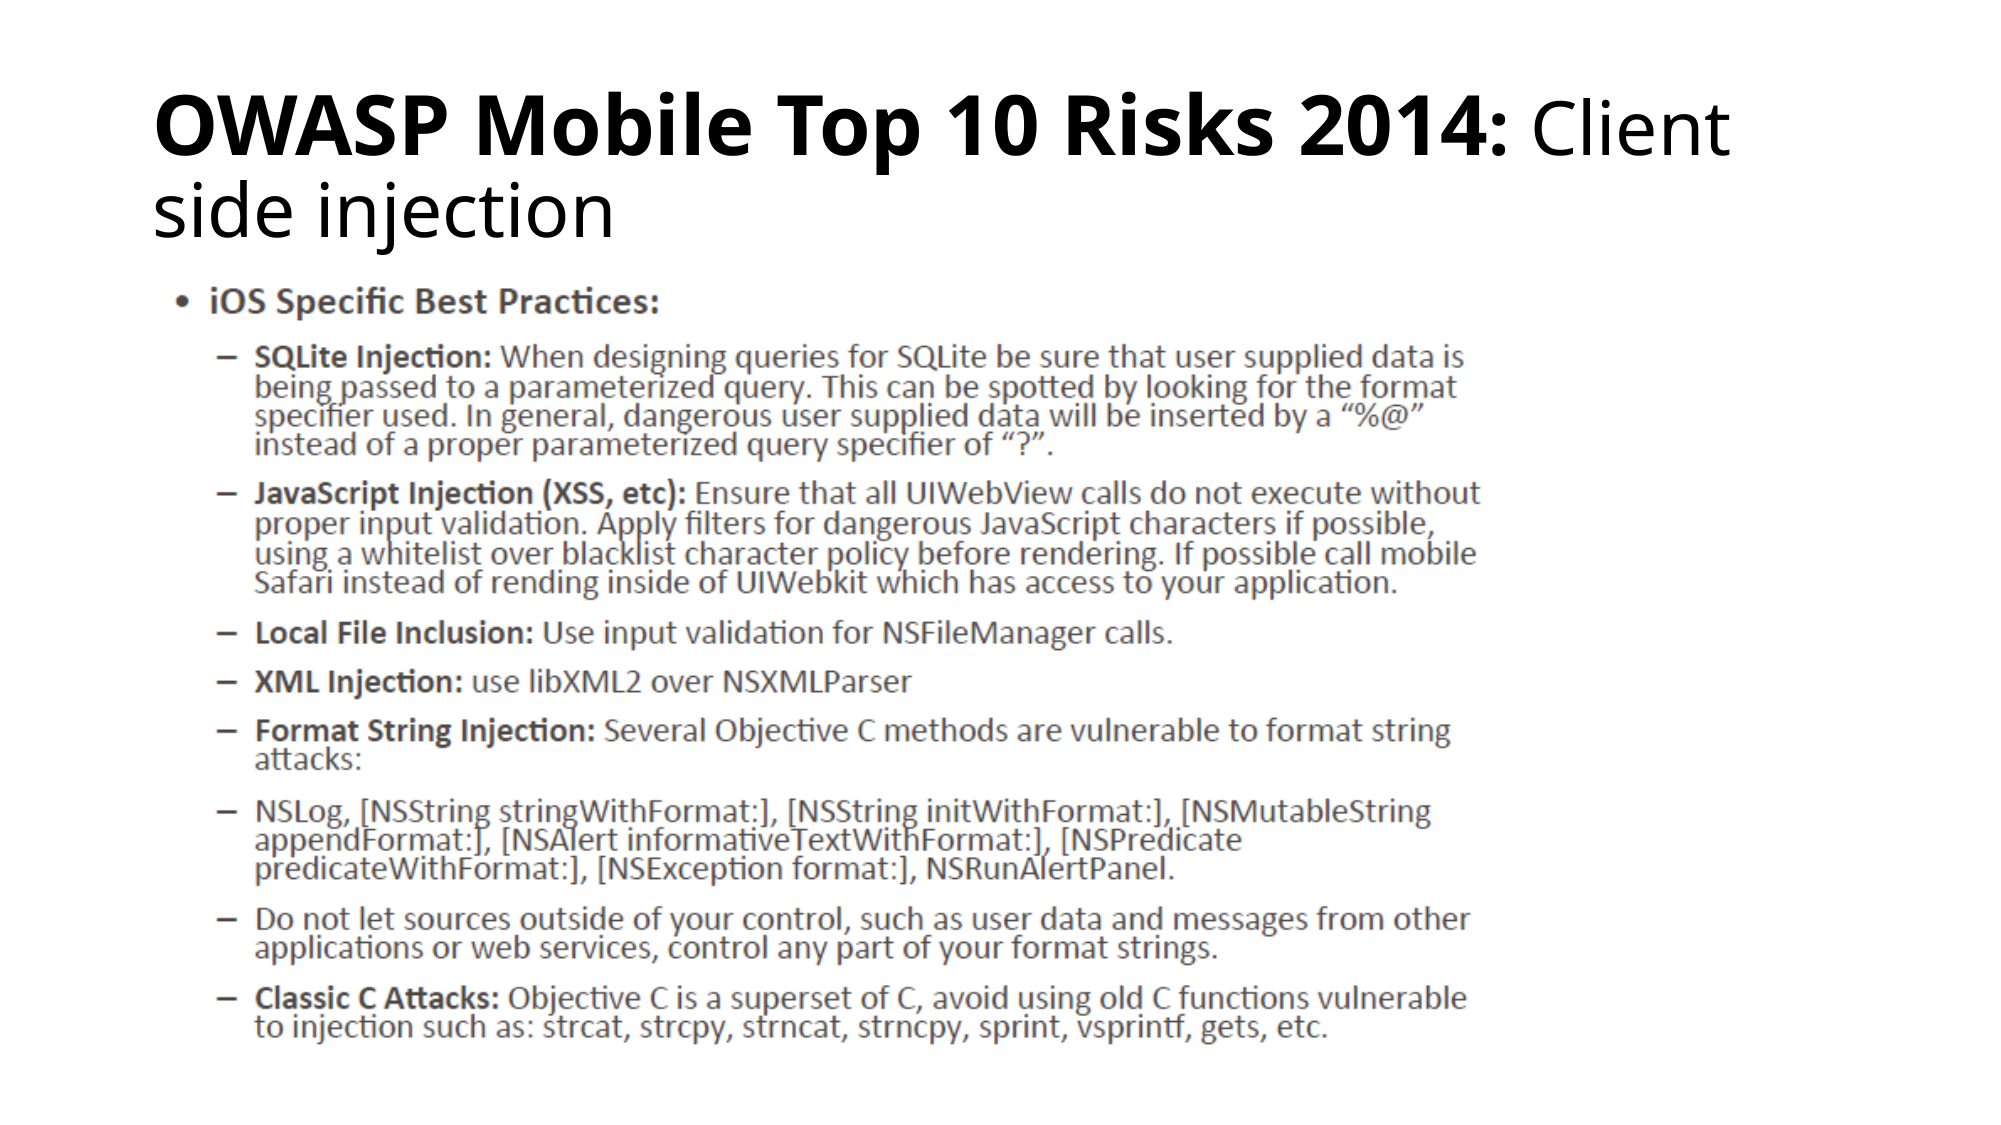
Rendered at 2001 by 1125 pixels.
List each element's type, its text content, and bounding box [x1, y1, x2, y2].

picture [152, 277, 1523, 1072]
title OWASP Mobile Top 10 Risks 2014: Client side injection [137, 59, 1863, 277]
list v [137, 277, 1863, 1081]
